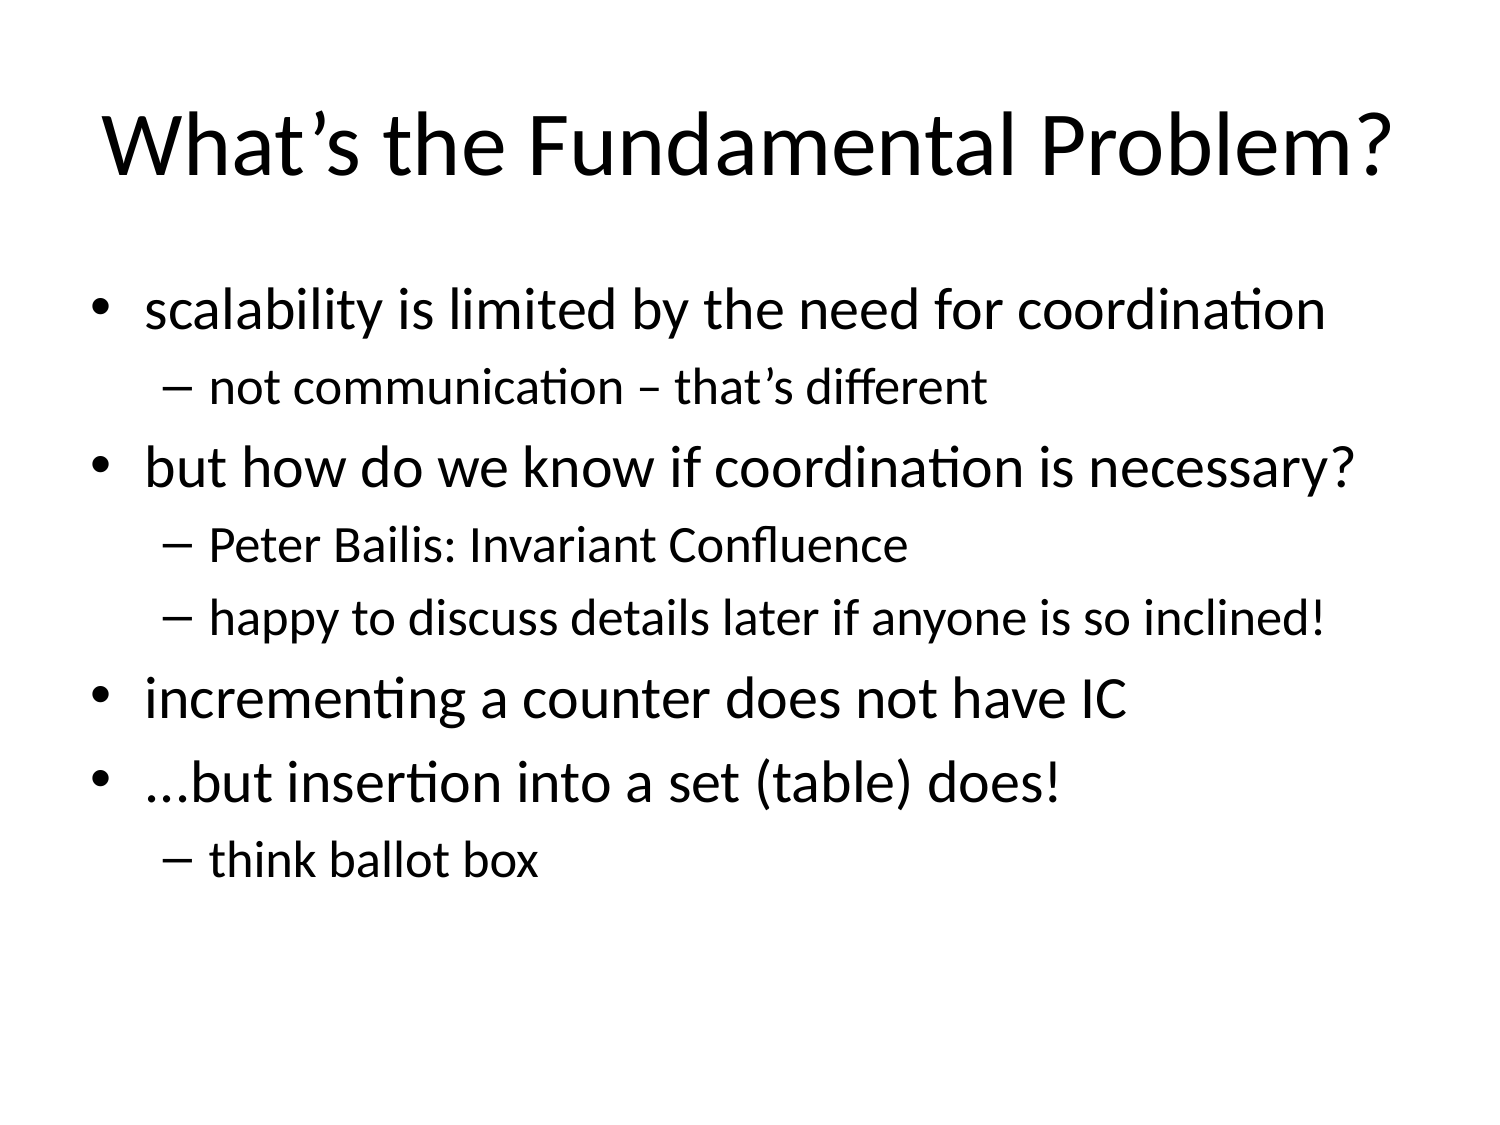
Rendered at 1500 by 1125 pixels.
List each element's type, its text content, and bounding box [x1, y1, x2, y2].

list scalability is limited by the need for coordination not communication – that’s different but how do we know if coordination is necessary? Peter Bailis: Invariant Confluence happy to discuss details later if anyone is so inclined! incrementing a counter does not have IC ...but insertion into a set (table) does! think ballot box [75, 262, 1425, 1005]
title What’s the Fundamental Problem? [75, 45, 1425, 233]
